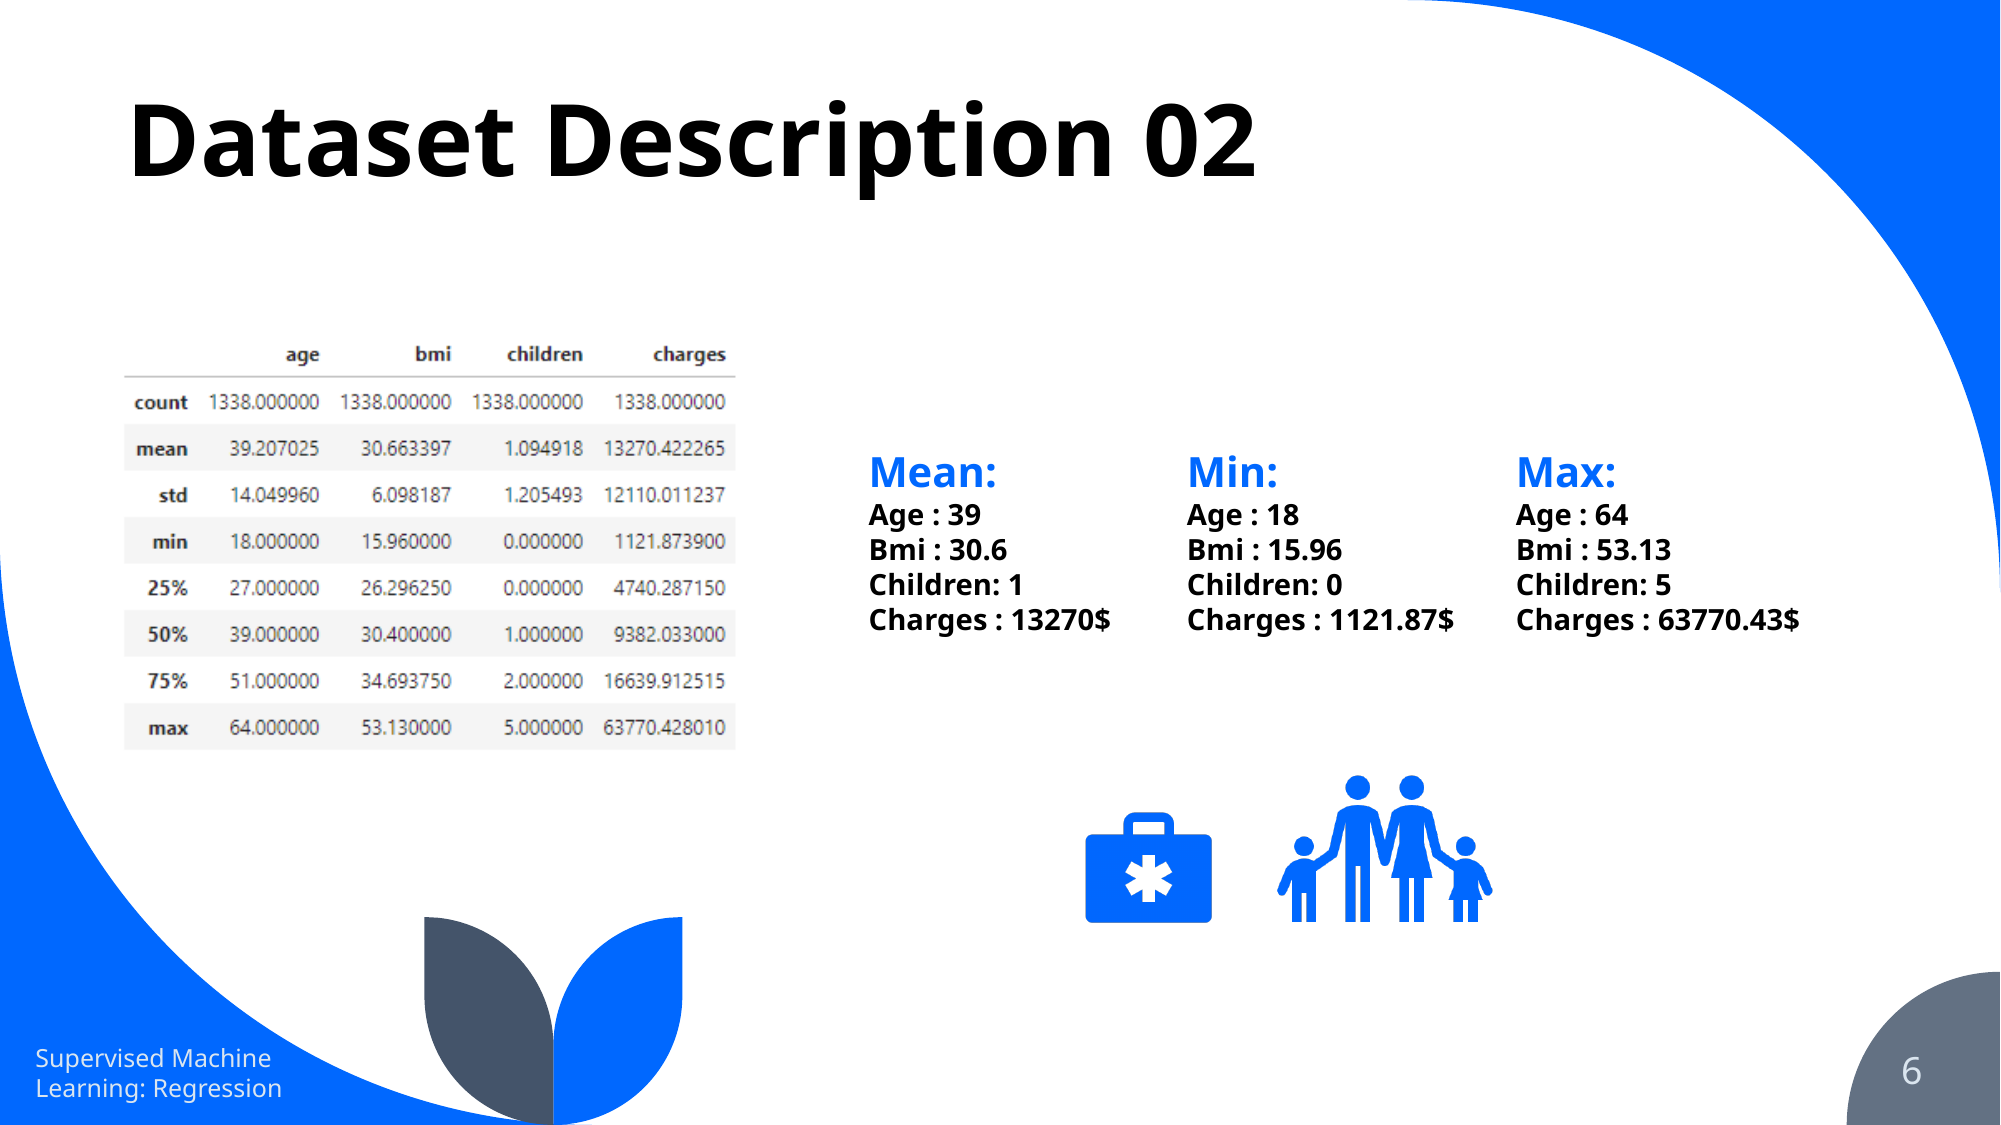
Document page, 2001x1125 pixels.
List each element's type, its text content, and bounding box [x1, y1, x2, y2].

text_box Min: Age : 18 Bmi : 15.96 Children: 0 Charges : 1121.87$ [1172, 438, 1501, 684]
slide_number 6 [1665, 1042, 1938, 1103]
slide_number Supervised Machine Learning: Regression [20, 1042, 311, 1103]
text_box Max: Age : 64 Bmi : 53.13 Children: 5 Charges : 63770.43$ [1501, 438, 1831, 684]
picture [1267, 731, 1502, 966]
picture [113, 338, 754, 760]
text_box Dataset Description 02 [111, 0, 1716, 206]
text_box Mean: Age : 39 Bmi : 30.6 Children: 1 Charges : 13270$ [853, 438, 1172, 684]
picture [1073, 795, 1224, 946]
